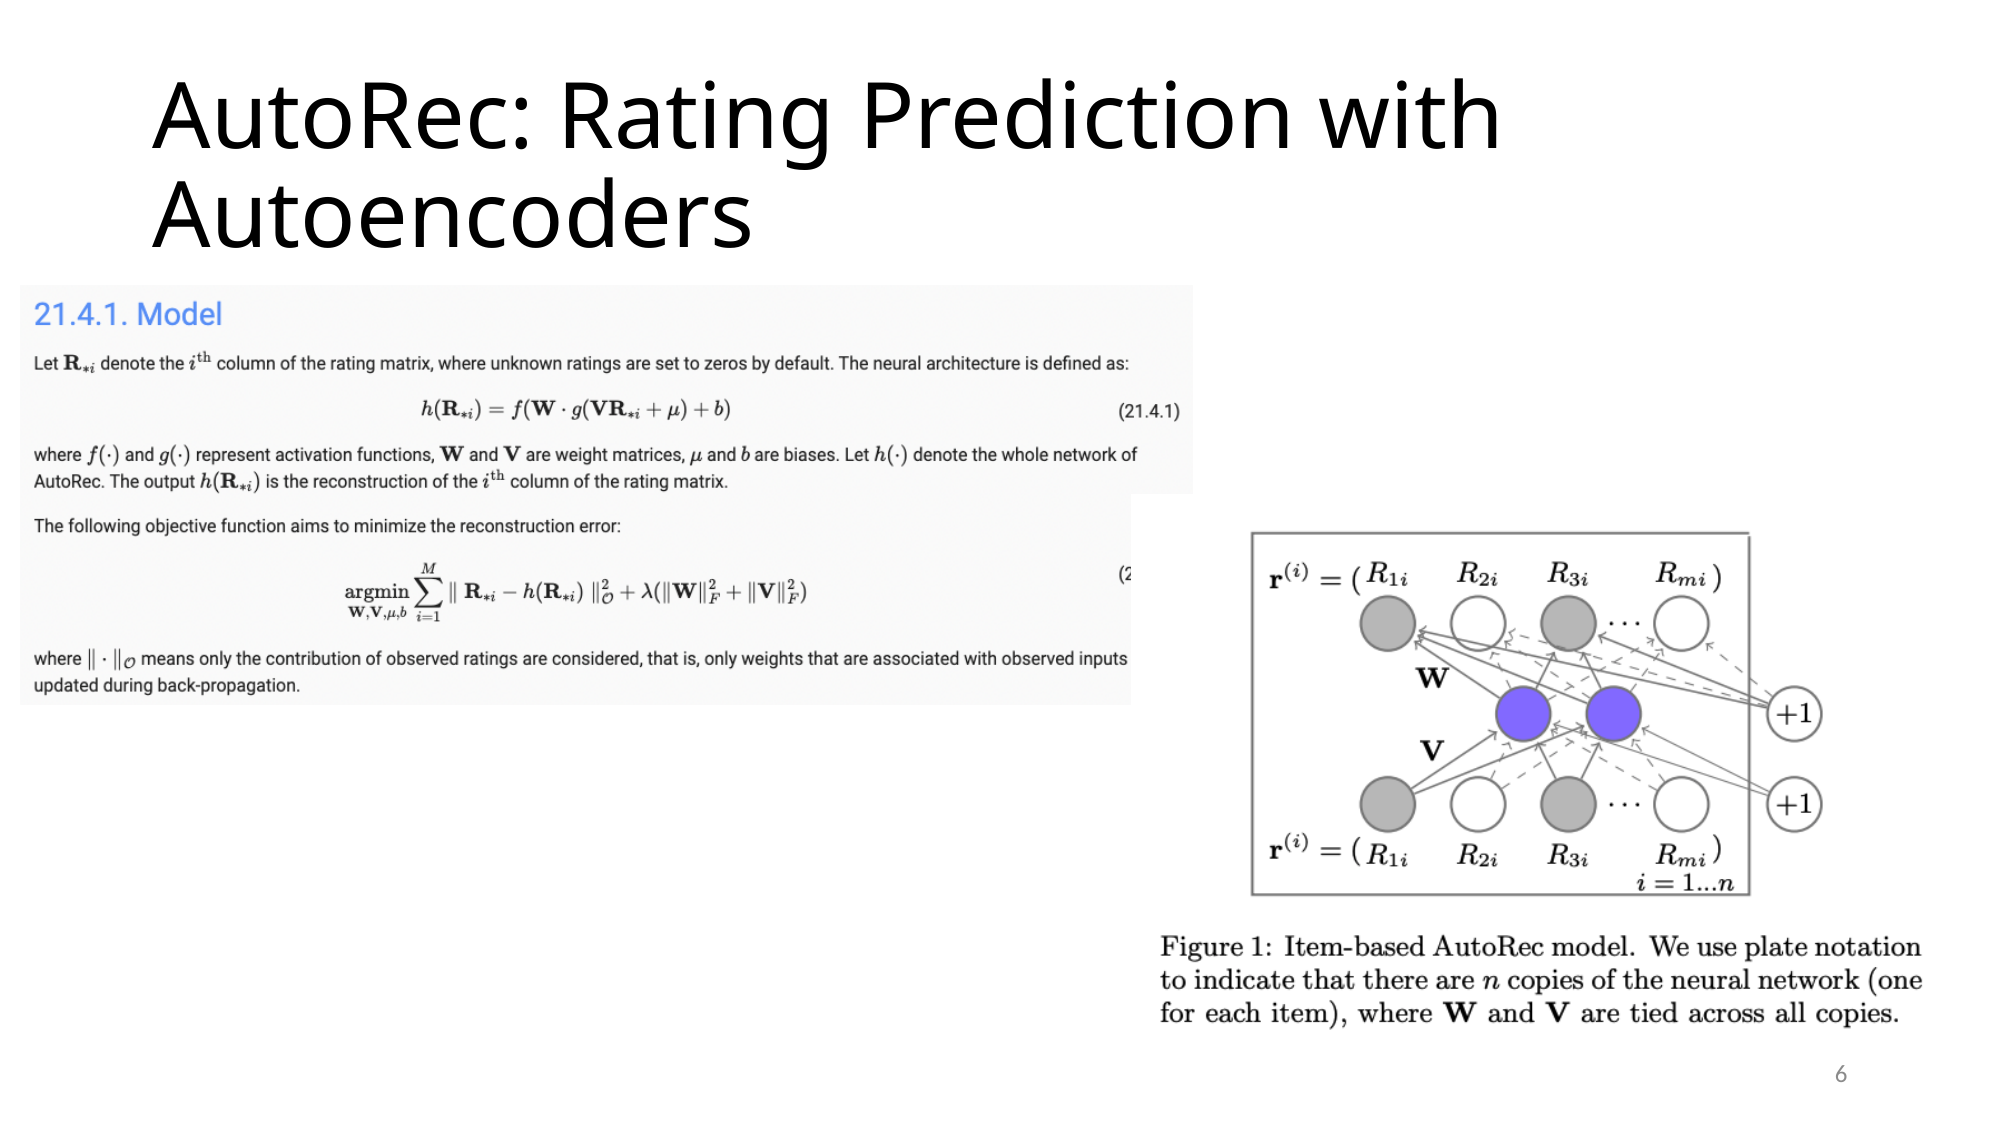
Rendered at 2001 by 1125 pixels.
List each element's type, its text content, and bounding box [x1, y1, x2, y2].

picture [20, 285, 1968, 1040]
slide_number 6 [1412, 1042, 1863, 1103]
title AutoRec: Rating Prediction with Autoencoders [137, 59, 1863, 278]
